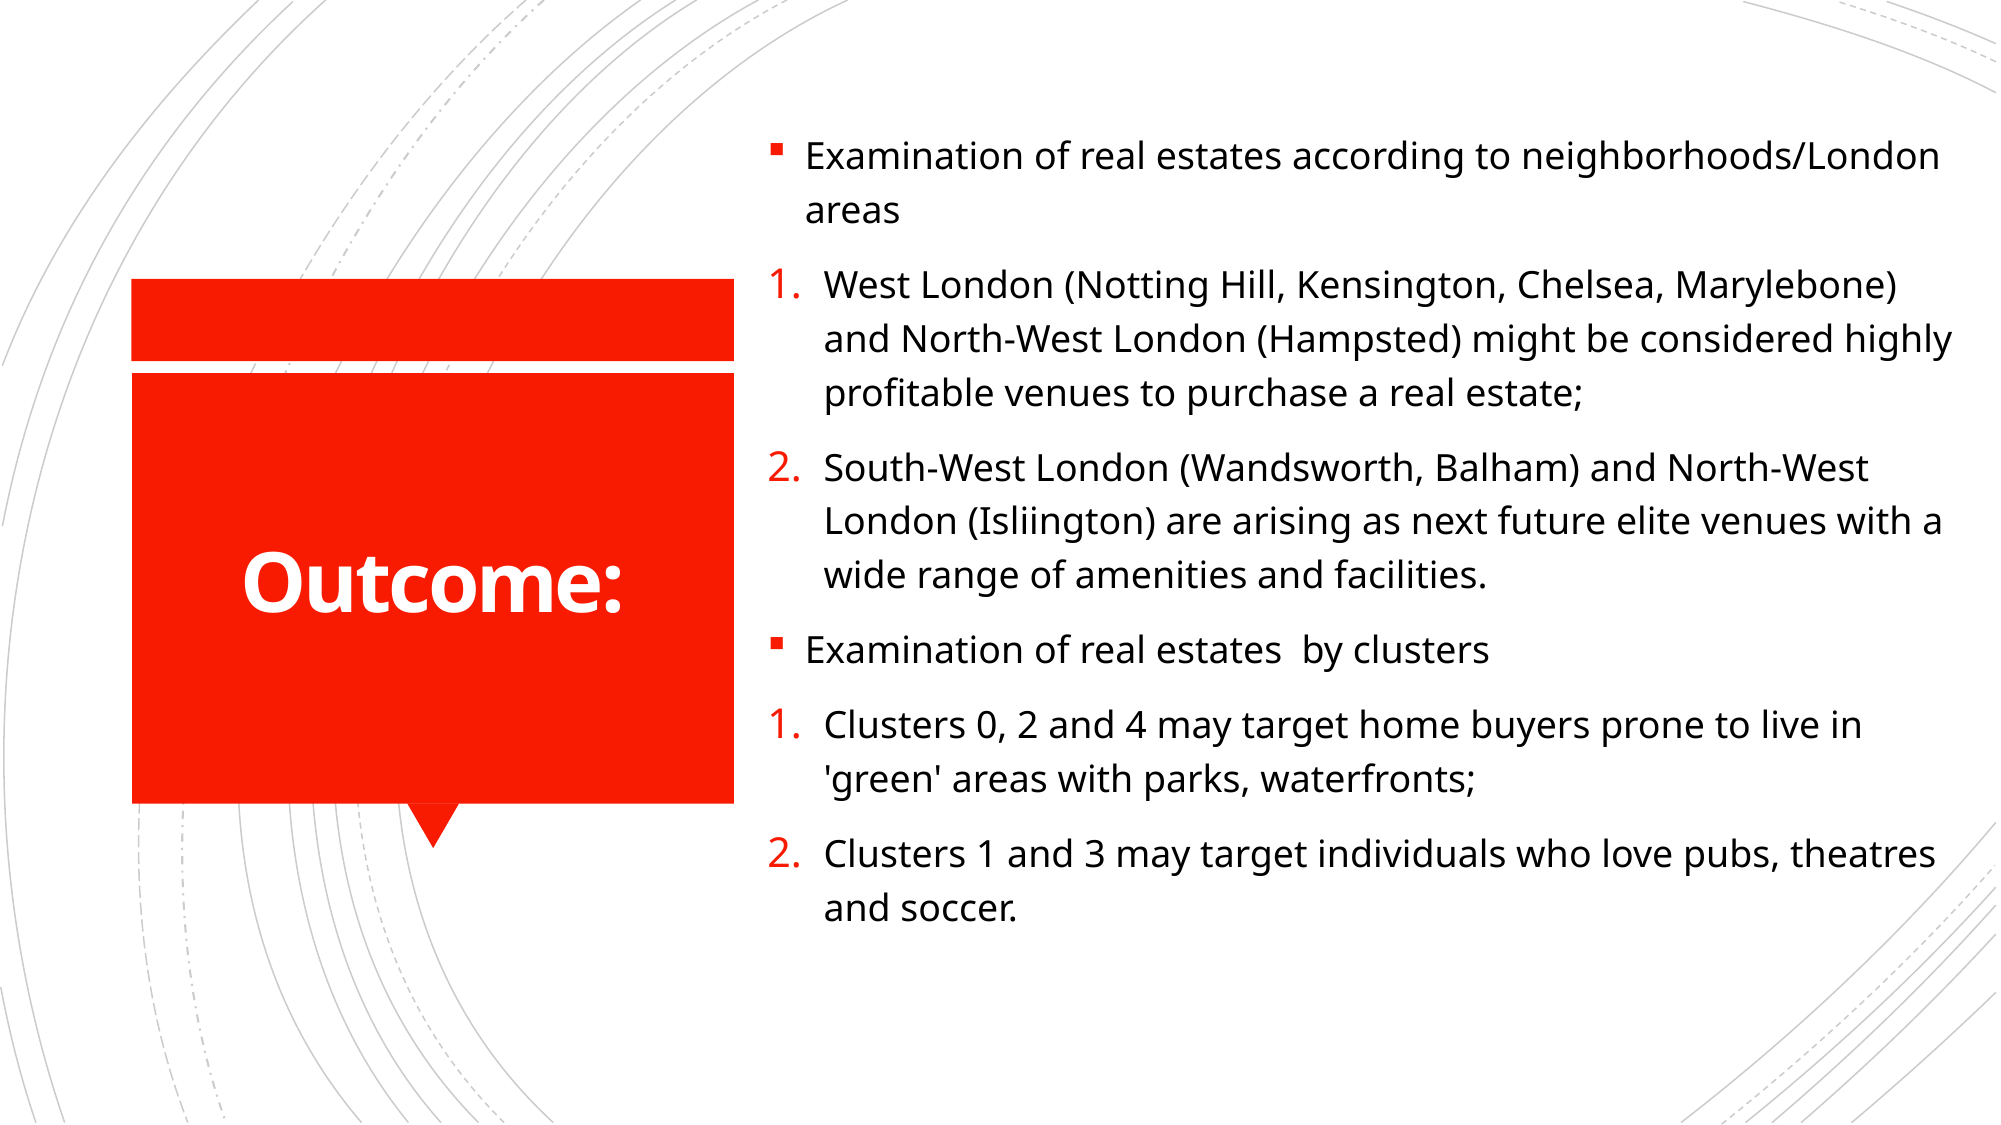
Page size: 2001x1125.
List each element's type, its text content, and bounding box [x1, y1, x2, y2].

list Examination of real estates according to neighborhoods/London areas West London (Notting Hill, Kensington, Chelsea, Marylebone) and North-West London (Hampsted) might be considered highly profitable venues to purchase a real estate; South-West London (Wandsworth, Balham) and North-West London (Isliington) are arising as next future elite venues with a wide range of amenities and facilities. Examination of real estates by clusters Clusters 0, 2 and 4 may target home buyers prone to live in 'green' areas with parks, waterfronts; Clusters 1 and 3 may target individuals who love pubs, theatres and soccer. [752, 59, 1978, 993]
title Outcome: [145, 385, 720, 789]
